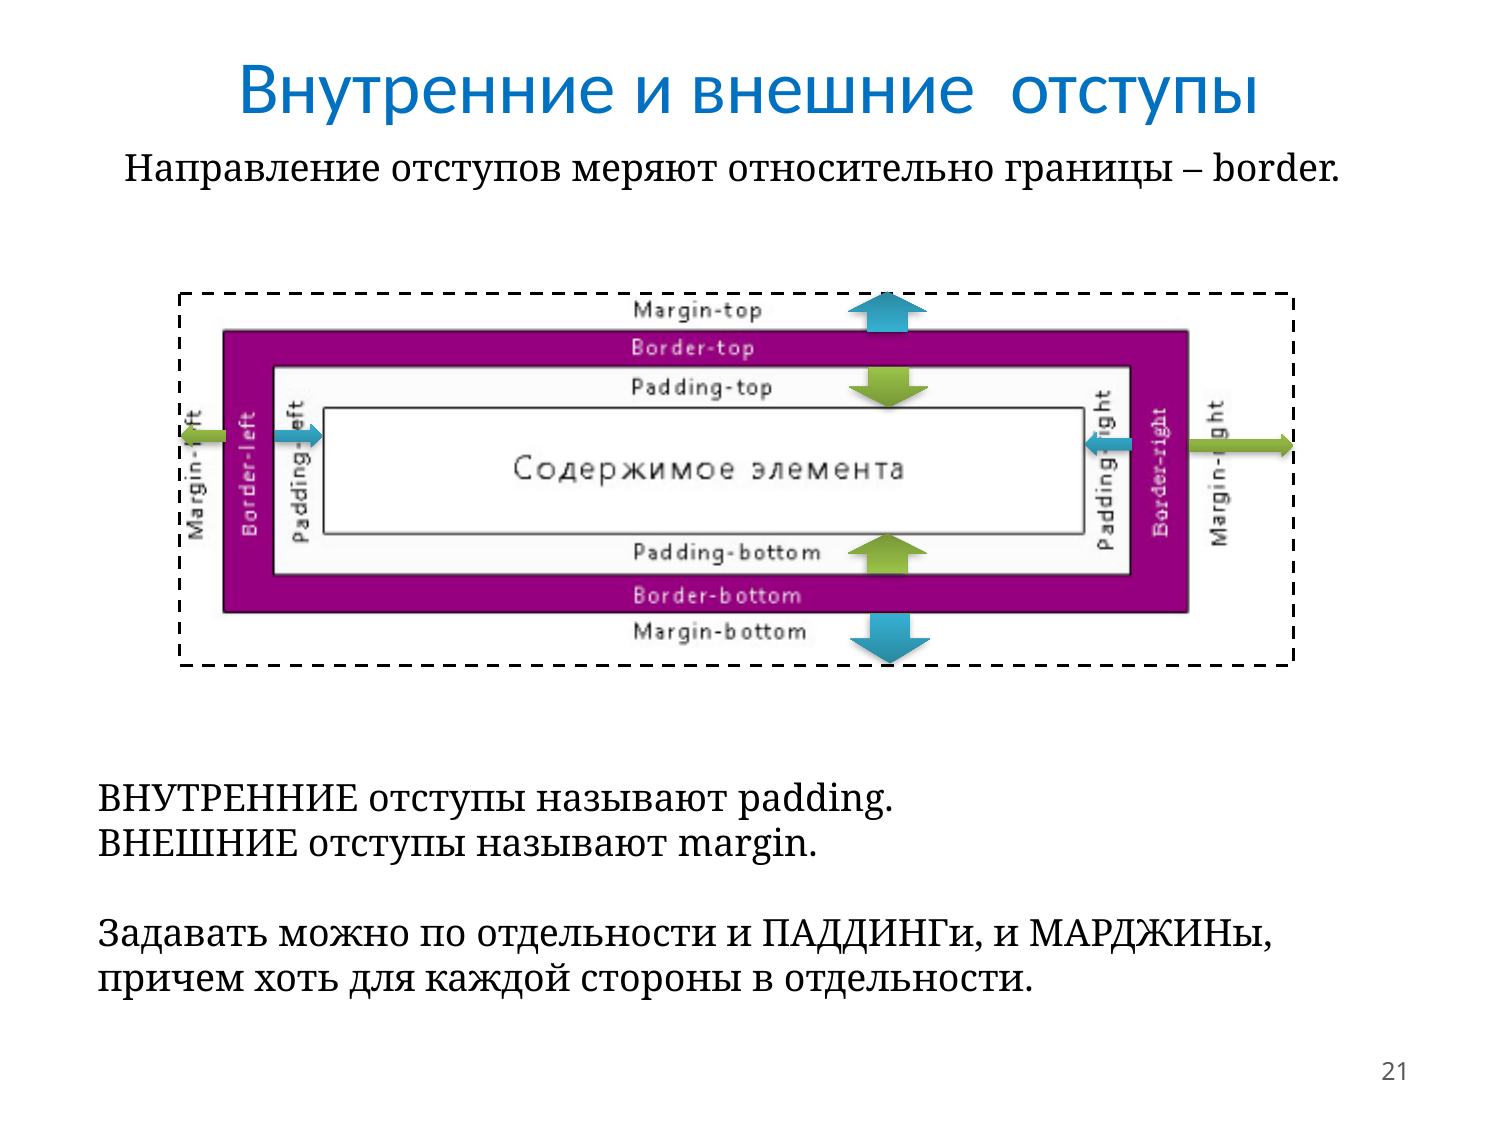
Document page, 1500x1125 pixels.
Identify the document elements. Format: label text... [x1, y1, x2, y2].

picture [180, 295, 1292, 664]
slide_number 21 [1074, 1042, 1425, 1103]
text_box Направление отступов меряют относительно границы – border. [76, 136, 1388, 197]
text_box Внутренние и внешние отступы [0, 31, 1500, 137]
text_box ВНУТРЕННИЕ отступы называют padding. ВНЕШНИЕ отступы называют margin. Задавать можно по отдельности и ПАДДИНГи, и МАРДЖИНы, причем хоть для каждой стороны в отдельности. [82, 766, 1394, 1007]
